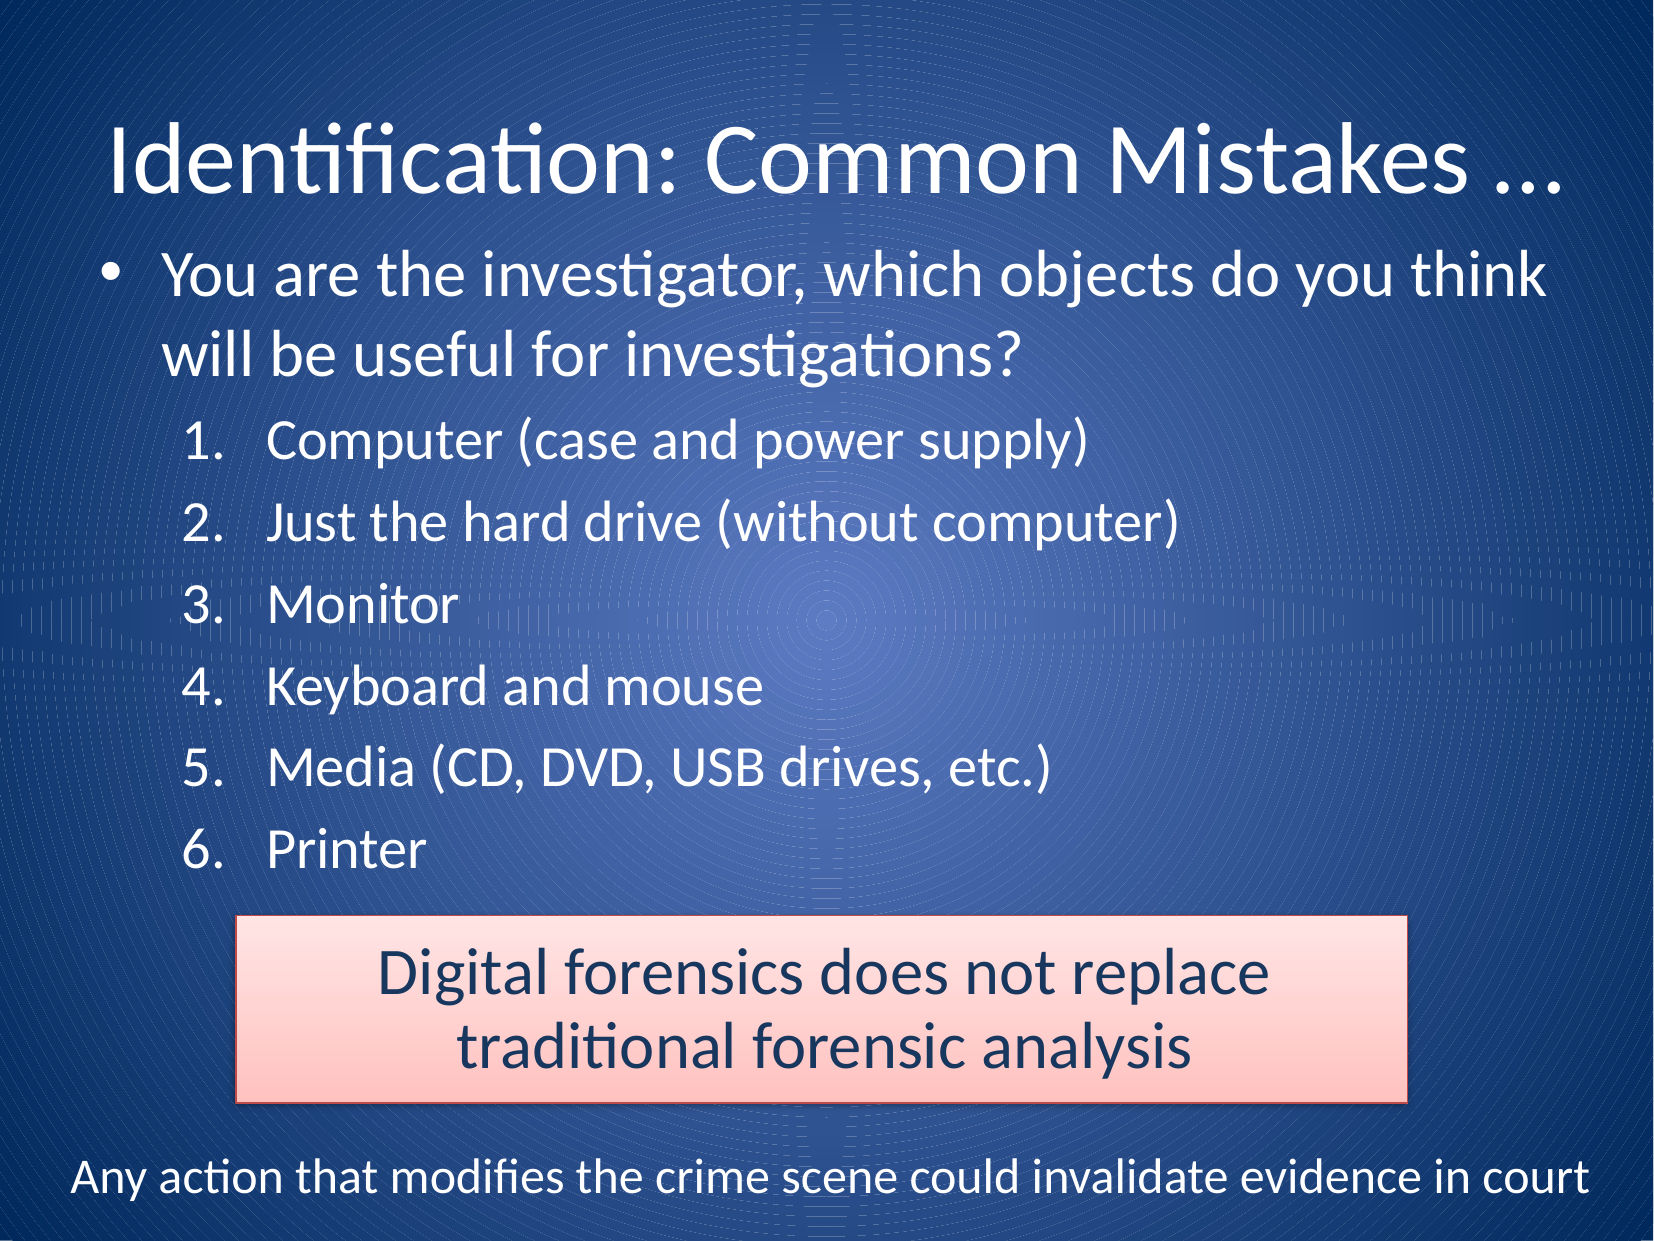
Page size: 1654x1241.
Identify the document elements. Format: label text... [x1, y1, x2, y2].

text_box Digital forensics does not replace traditional forensic analysis [235, 915, 1408, 1104]
title Identification: Common Mistakes … [82, 49, 1589, 257]
list You are the investigator, which objects do you think will be useful for investigations? Computer (case and power supply) Just the hard drive (without computer) Monitor Keyboard and mouse Media (CD, DVD, USB drives, etc.) Printer [82, 221, 1571, 1041]
text_box Any action that modifies the crime scene could invalidate evidence in court [55, 1135, 1615, 1211]
